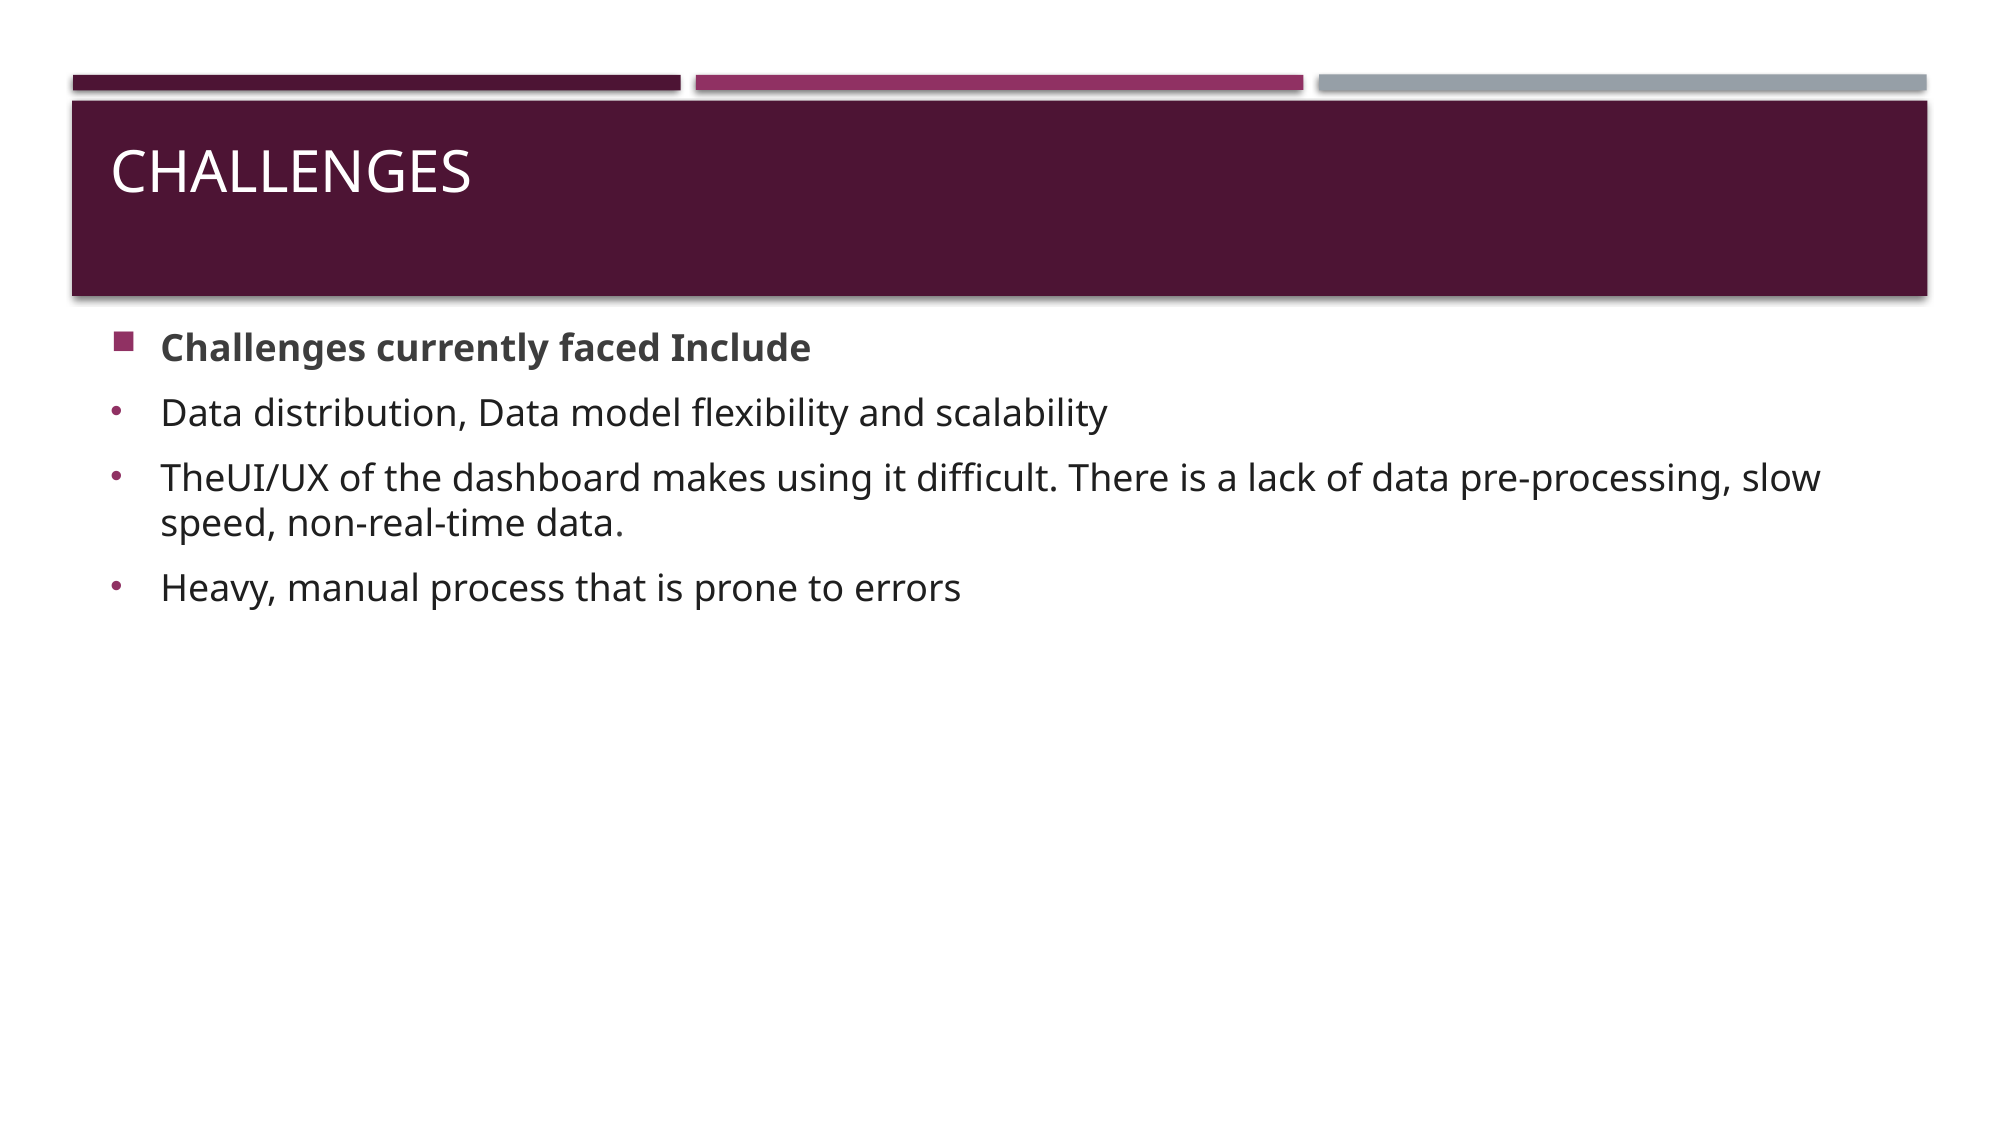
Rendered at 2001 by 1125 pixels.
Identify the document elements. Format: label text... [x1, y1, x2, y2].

title CHALLENGES [95, 115, 1905, 282]
list Challenges currently faced Include Data distribution, Data model flexibility and scalability TheUI/UX of the dashboard makes using it difficult. There is a lack of data pre-processing, slow speed, non-real-time data. Heavy, manual process that is prone to errors [95, 315, 1905, 1010]
